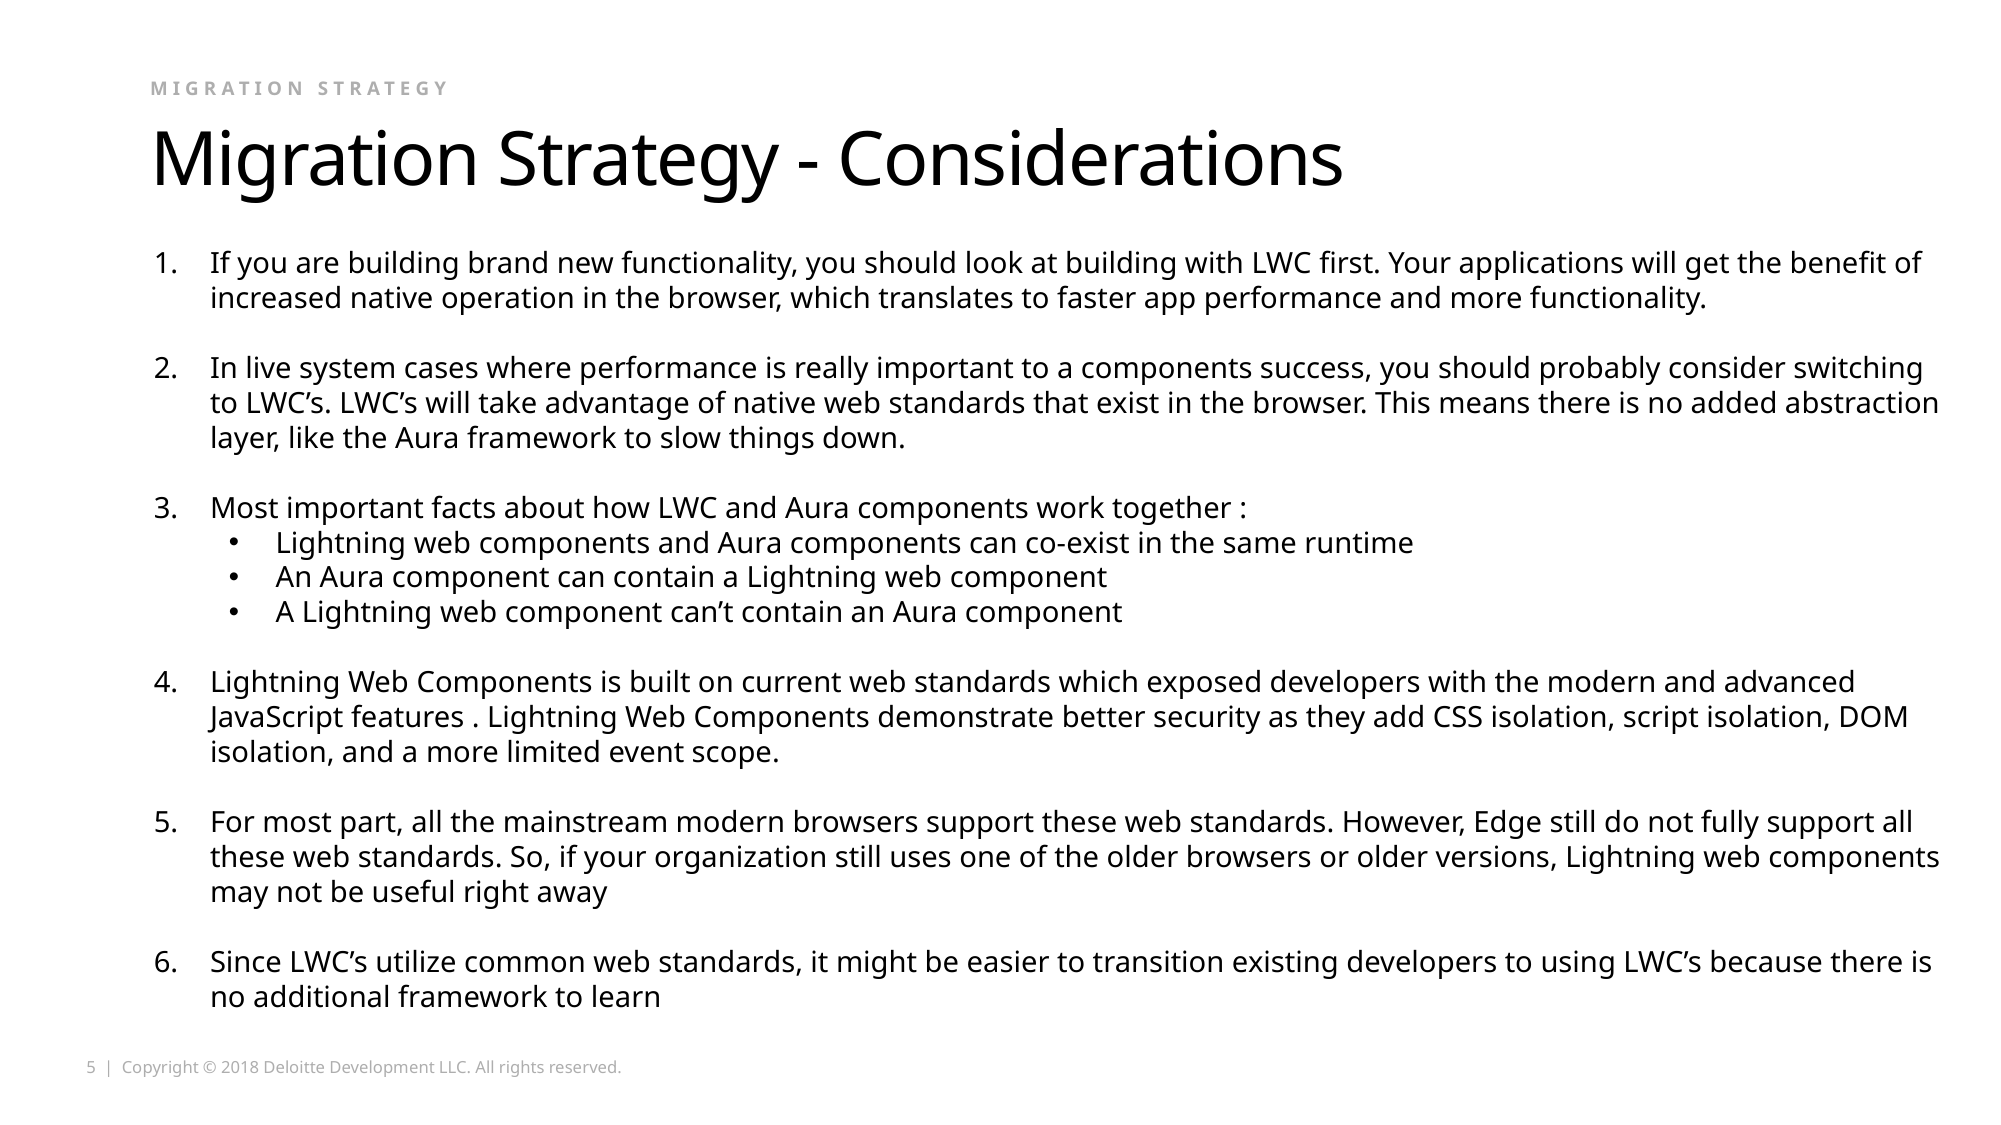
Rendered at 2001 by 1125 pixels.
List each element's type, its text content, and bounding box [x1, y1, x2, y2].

text_box If you are building brand new functionality, you should look at building with LWC first. Your applications will get the benefit of increased native operation in the browser, which translates to faster app performance and more functionality. In live system cases where performance is really important to a components success, you should probably consider switching to LWC’s. LWC’s will take advantage of native web standards that exist in the browser. This means there is no added abstraction layer, like the Aura framework to slow things down. Most important facts about how LWC and Aura components work together : Lightning web components and Aura components can co-exist in the same runtime An Aura component can contain a Lightning web component A Lightning web component can’t contain an Aura component Lightning Web Components is built on current web standards which exposed developers with the modern and advanced JavaScript features . Lightning Web Components demonstrate better security as they add CSS isolation, script isolation, DOM isolation, and a more limited event scope. For most part, all the mainstream modern browsers support these web standards. However, Edge still do not fully support all these web standards. So, if your organization still uses one of the older browsers or older versions, Lightning web components may not be useful right away Since LWC’s utilize common web standards, it might be easier to transition existing developers to using LWC’s because there is no additional framework to learn [139, 236, 1958, 1125]
title Migration Strategy - Considerations [150, 102, 1851, 200]
text_box Migration strategy [150, 76, 701, 110]
